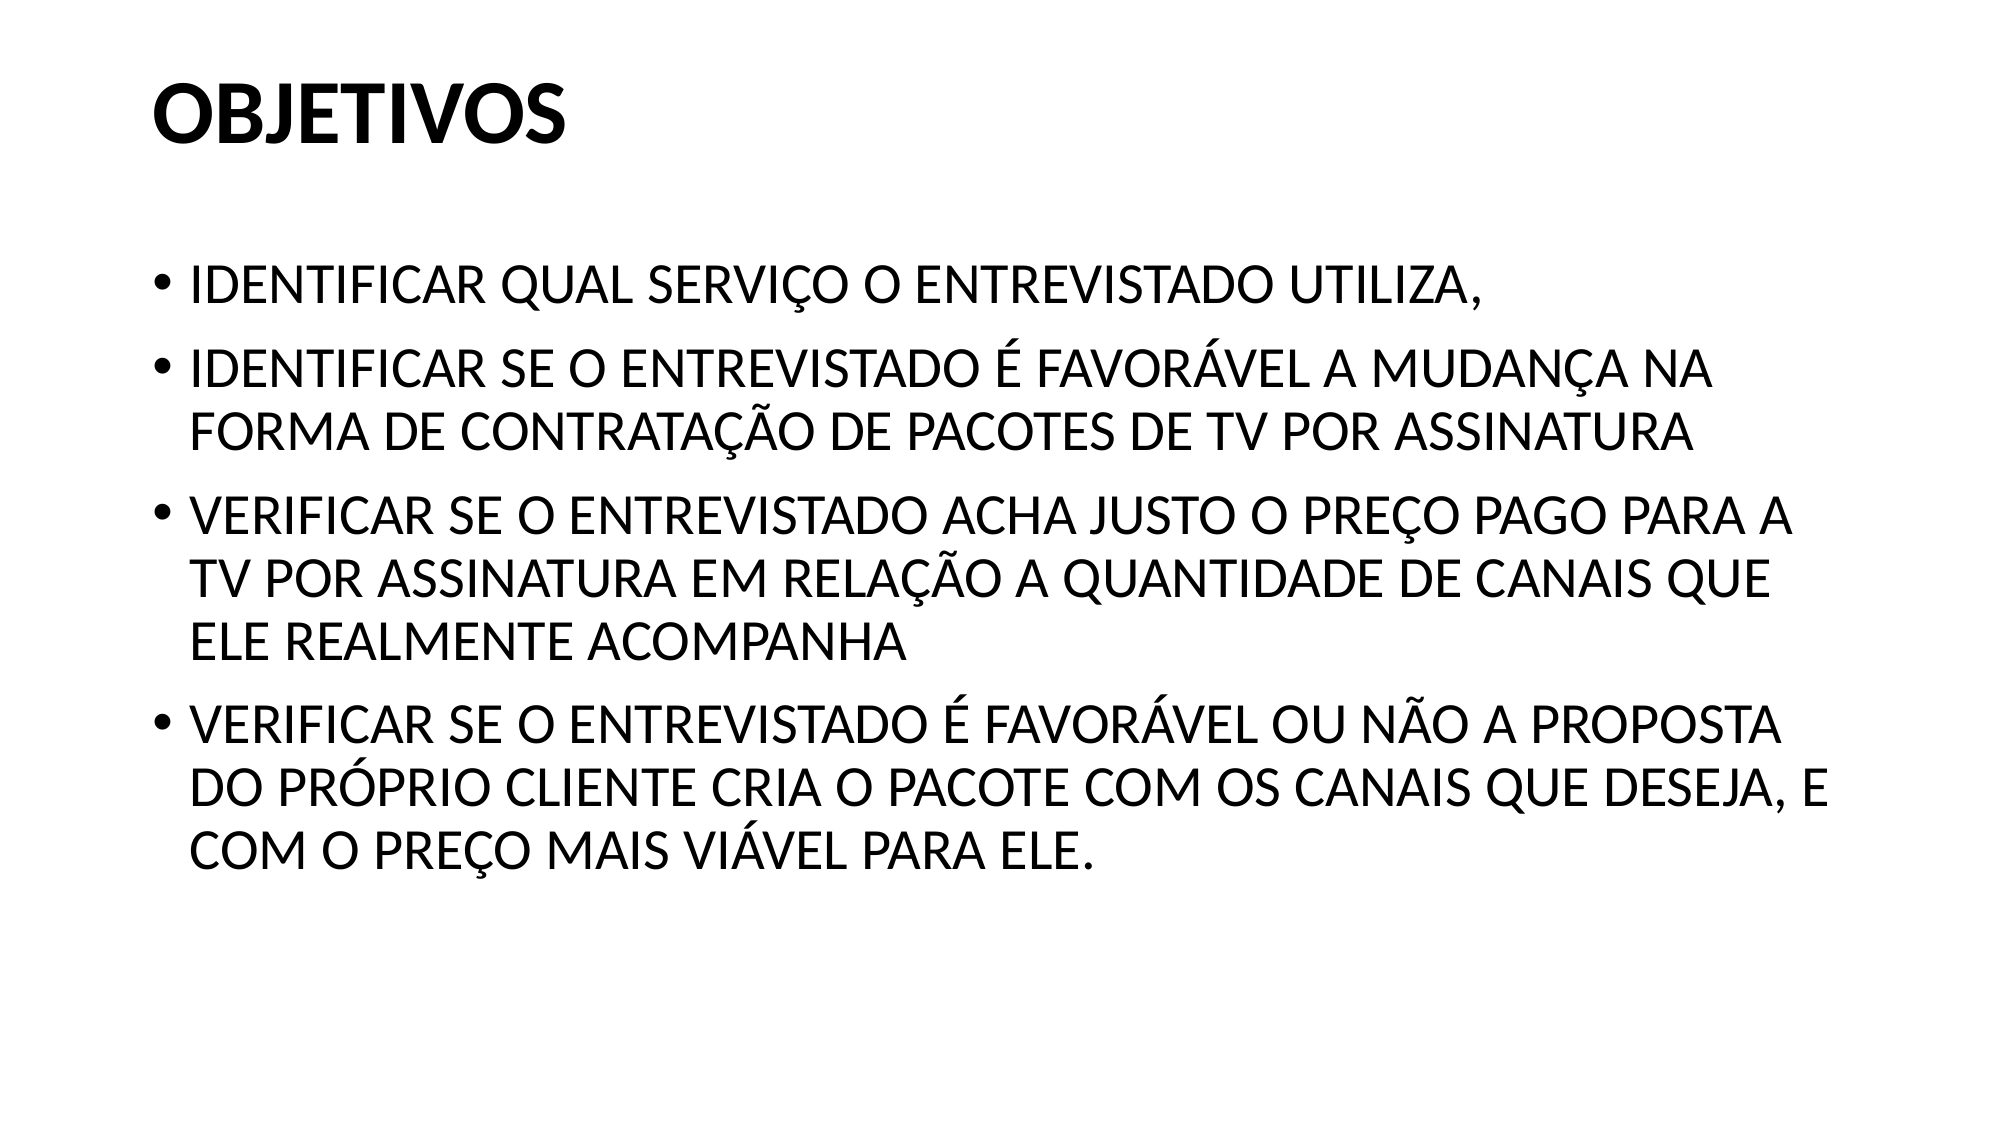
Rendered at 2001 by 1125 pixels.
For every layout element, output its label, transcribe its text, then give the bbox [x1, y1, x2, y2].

list IDENTIFICAR QUAL SERVIÇO O ENTREVISTADO UTILIZA, IDENTIFICAR SE O ENTREVISTADO É FAVORÁVEL A MUDANÇA NA FORMA DE CONTRATAÇÃO DE PACOTES DE TV POR ASSINATURA VERIFICAR SE O ENTREVISTADO ACHA JUSTO O PREÇO PAGO PARA A TV POR ASSINATURA EM RELAÇÃO A QUANTIDADE DE CANAIS QUE ELE REALMENTE ACOMPANHA VERIFICAR SE O ENTREVISTADO É FAVORÁVEL OU NÃO A PROPOSTA DO PRÓPRIO CLIENTE CRIA O PACOTE COM OS CANAIS QUE DESEJA, E COM O PREÇO MAIS VIÁVEL PARA ELE. [137, 245, 1863, 1084]
title OBJETIVOS [137, 59, 1863, 245]
